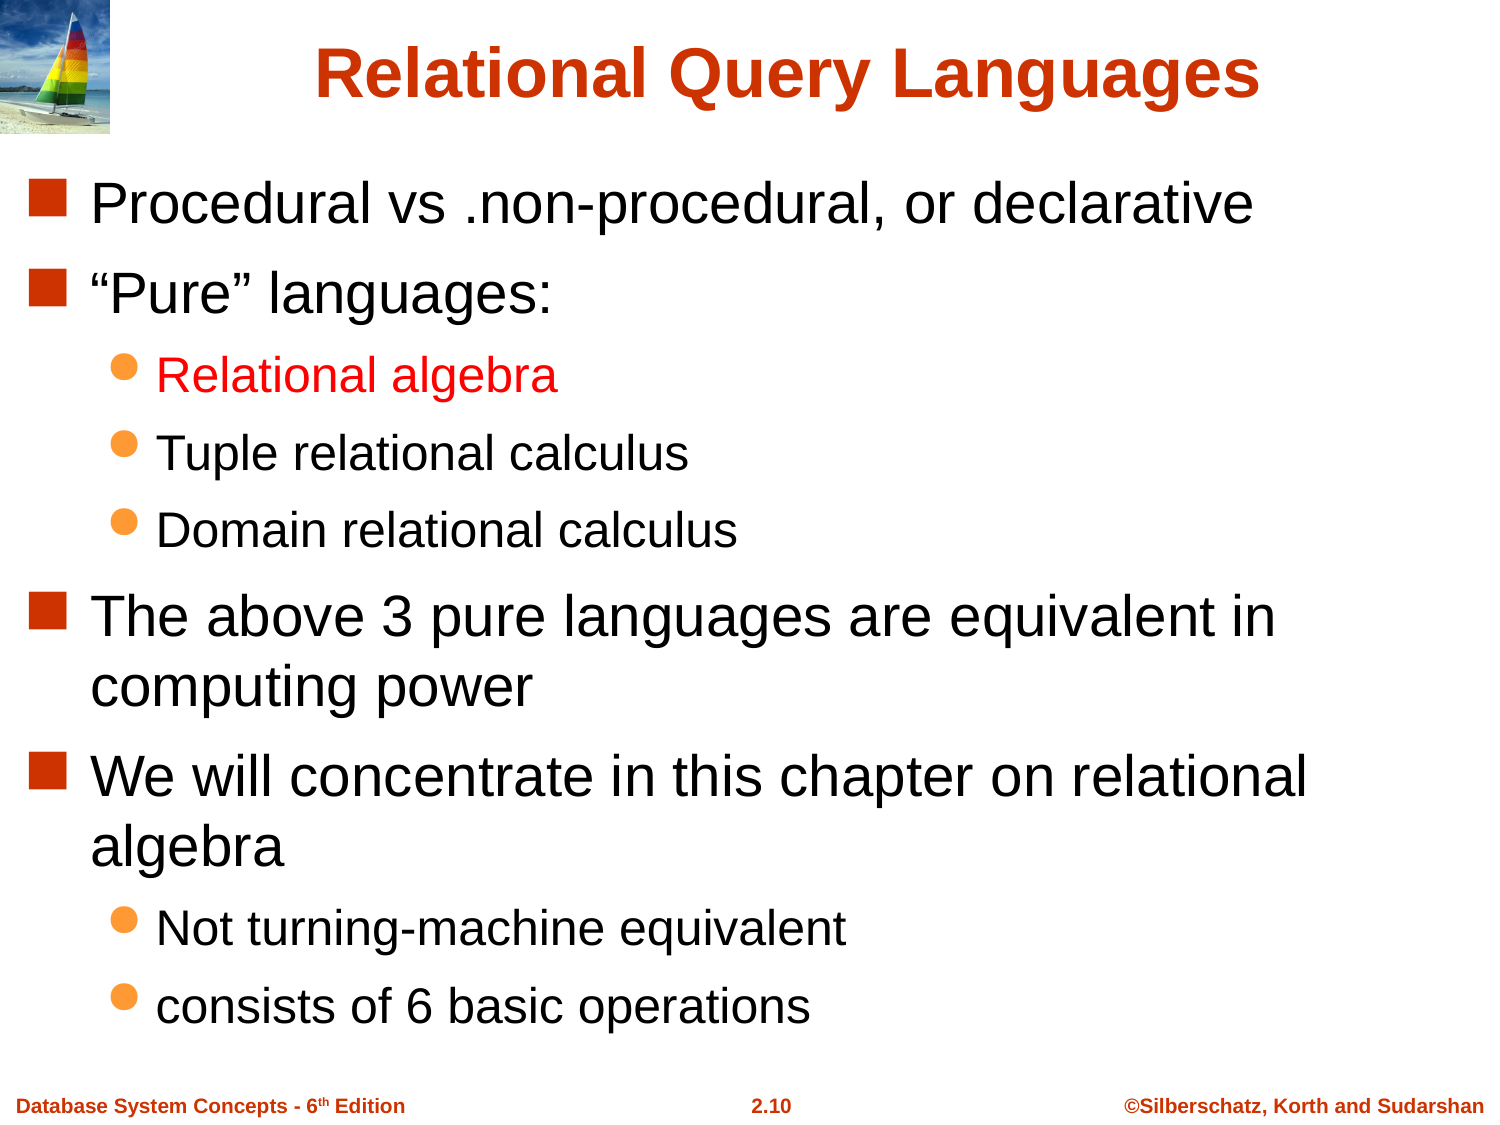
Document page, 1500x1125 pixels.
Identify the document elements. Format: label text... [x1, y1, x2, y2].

list Procedural vs .non-procedural, or declarative “Pure” languages: Relational algebra Tuple relational calculus Domain relational calculus The above 3 pure languages are equivalent in computing power We will concentrate in this chapter on relational algebra Not turning-machine equivalent consists of 6 basic operations [18, 156, 1479, 1063]
title Relational Query Languages [125, 18, 1452, 120]
picture [0, 0, 110, 134]
